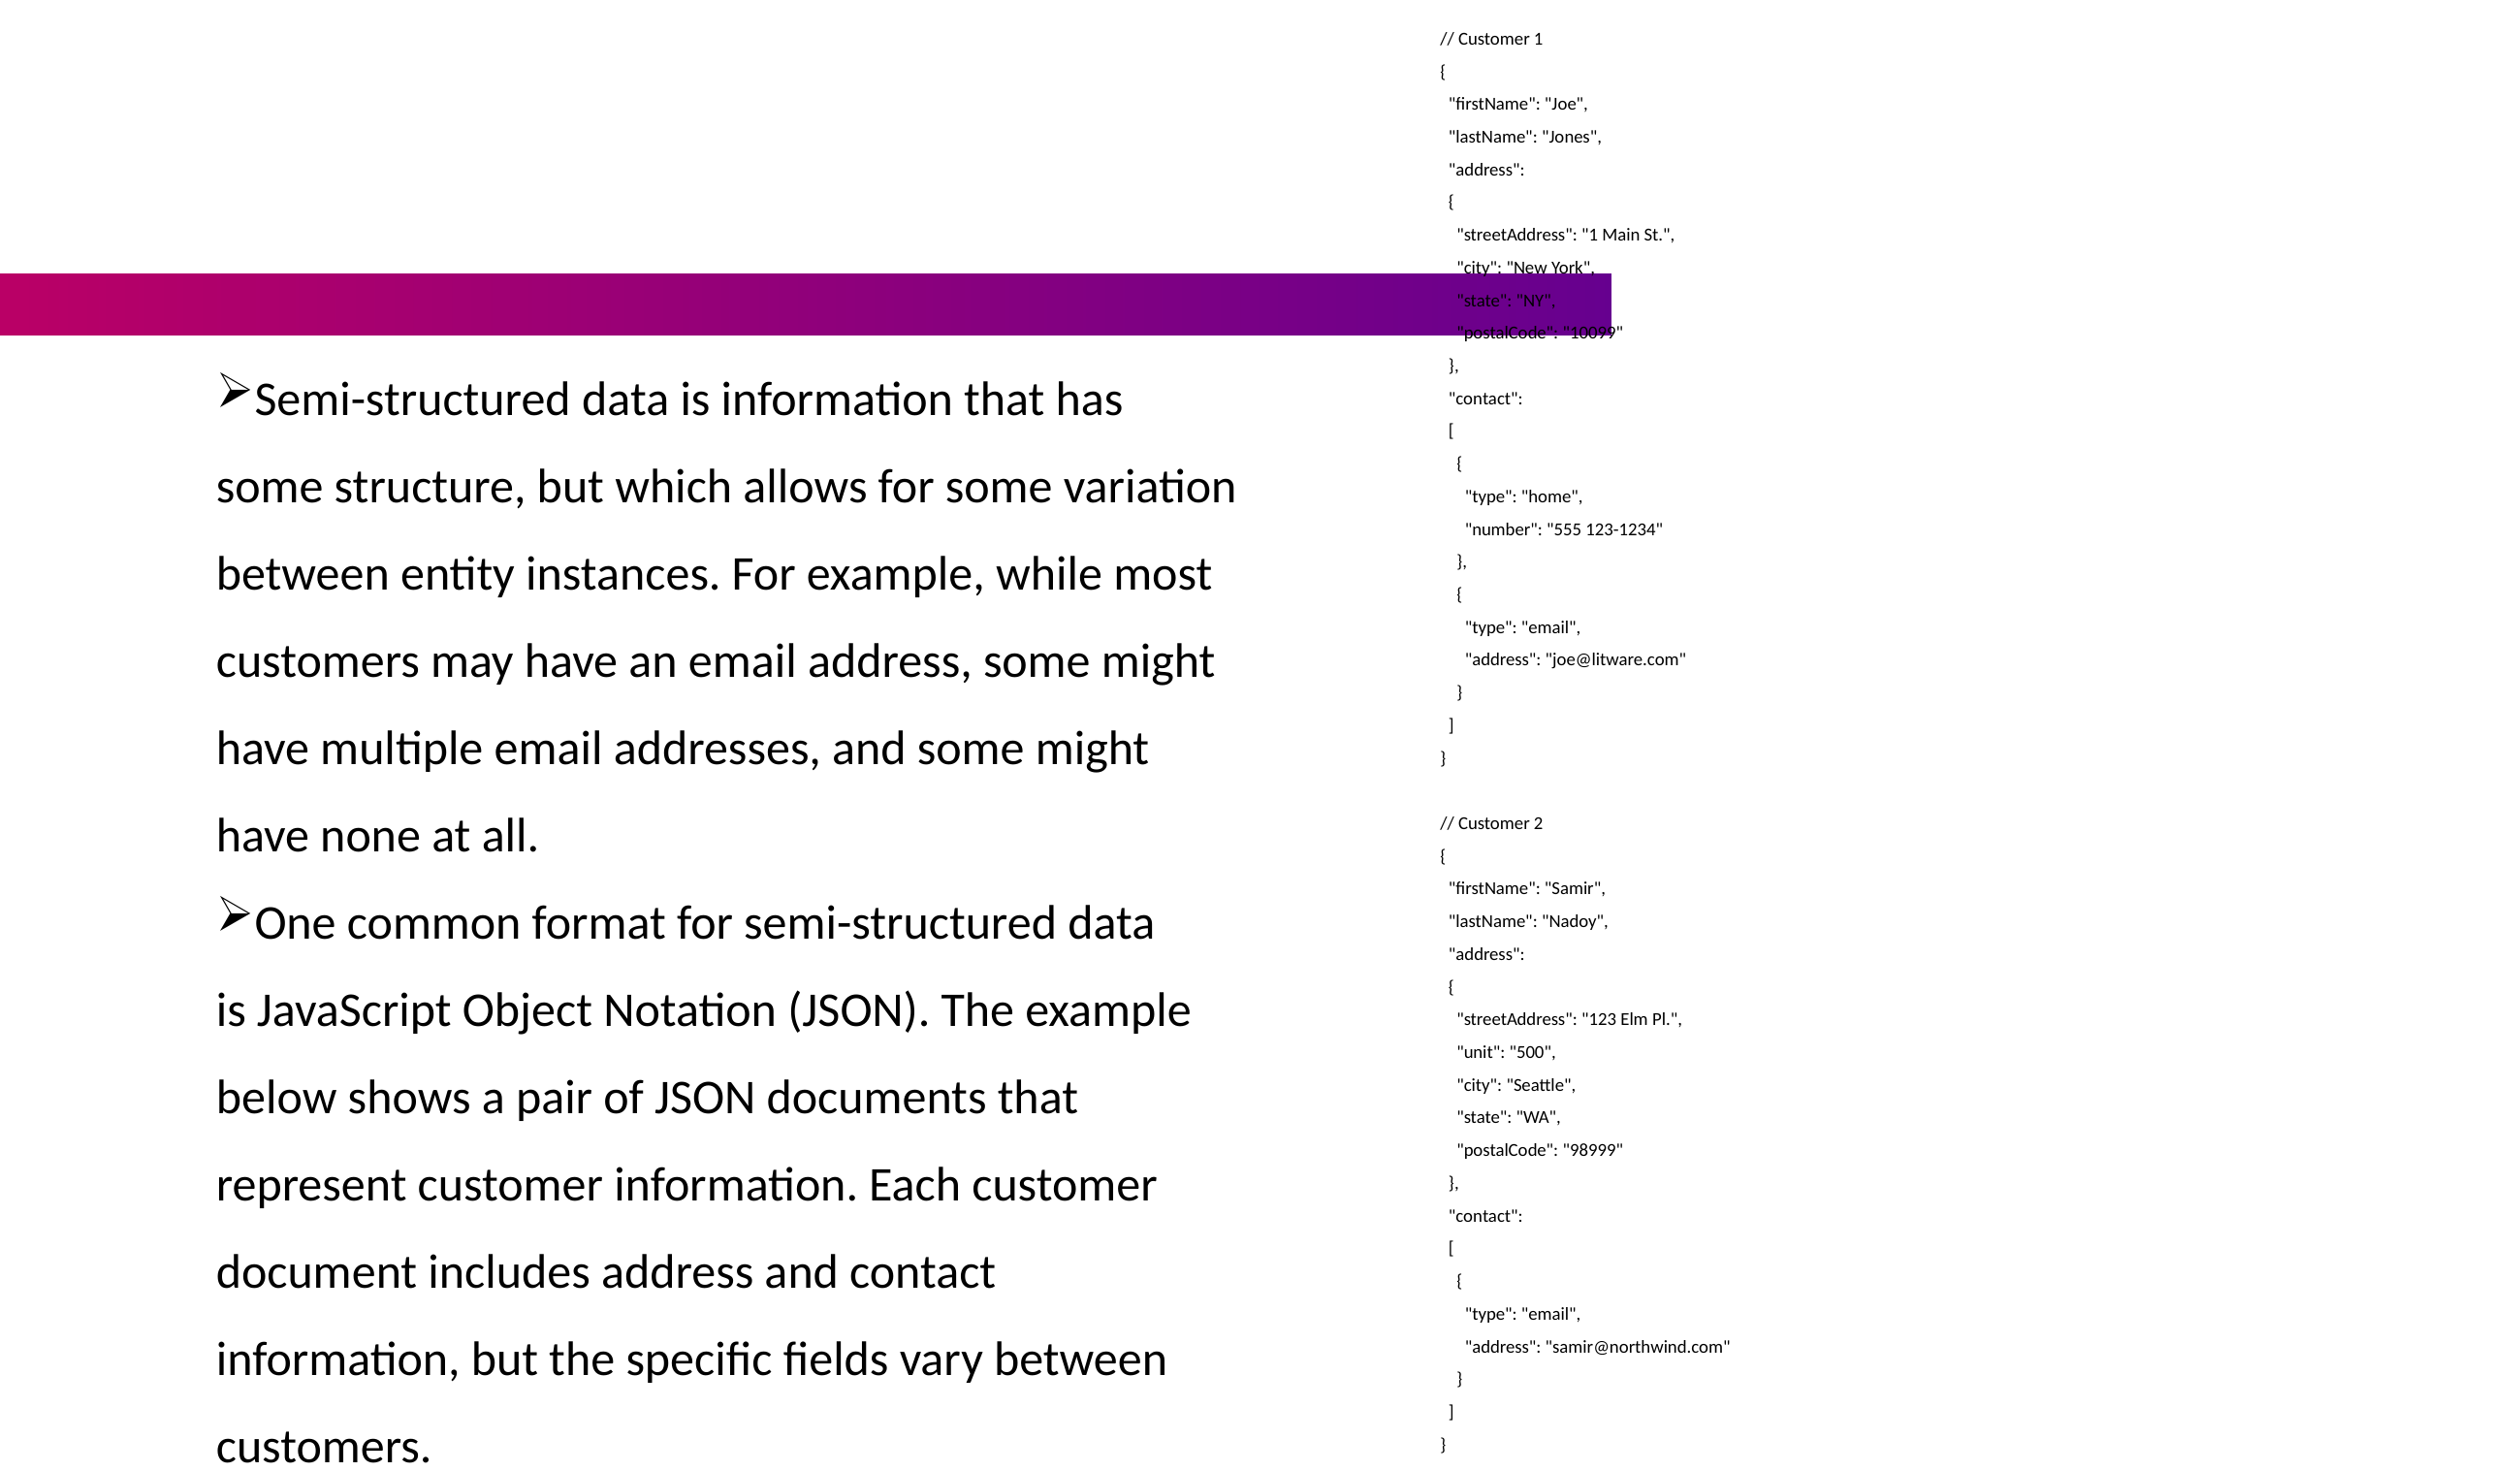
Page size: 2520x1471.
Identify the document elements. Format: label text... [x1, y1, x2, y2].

text_box // Customer 1 { "firstName": "Joe", "lastName": "Jones", "address": { "streetAddress": "1 Main St.", "city": "New York", "state": "NY", "postalCode": "10099" }, "contact": [ { "type": "home", "number": "555 123-1234" }, { "type": "email", "address": "joe@litware.com" } ] } // Customer 2 { "firstName": "Samir", "lastName": "Nadoy", "address": { "streetAddress": "123 Elm Pl.", "unit": "500", "city": "Seattle", "state": "WA", "postalCode": "98999" }, "contact": [ { "type": "email", "address": "samir@northwind.com" } ] } [1417, 577, 2327, 893]
text_box [0, 272, 1613, 337]
text_box Semi-structured data is information that has some structure, but which allows for some variation between entity instances. For example, while most customers may have an email address, some might have multiple email addresses, and some might have none at all. One common format for semi-structured data is JavaScript Object Notation (JSON). The example below shows a pair of JSON documents that represent customer information. Each customer document includes address and contact information, but the specific fields vary between customers. [193, 747, 1260, 1063]
title Semi-structured data [169, 262, 2312, 360]
